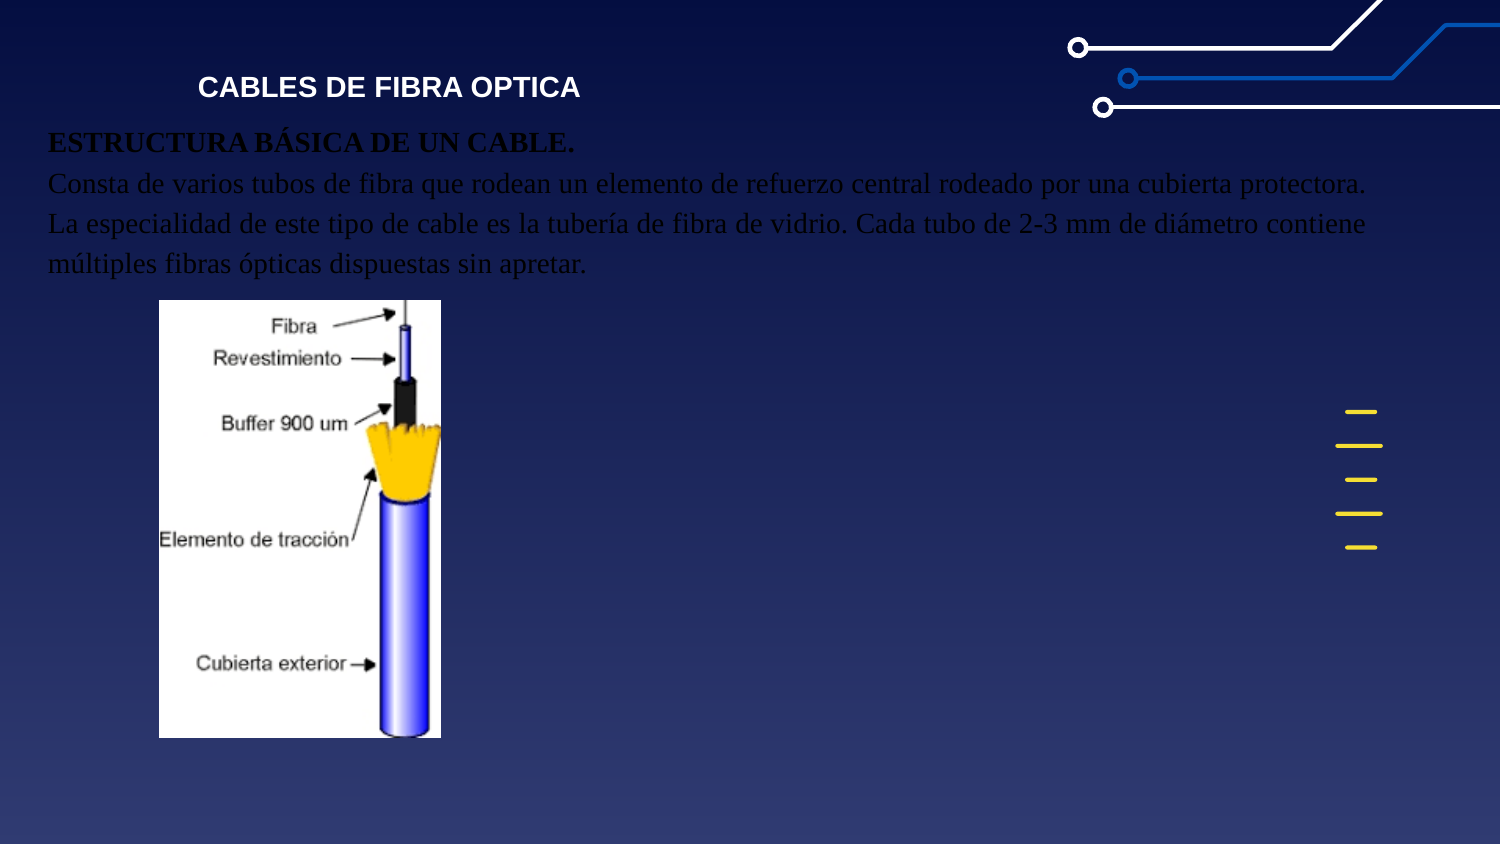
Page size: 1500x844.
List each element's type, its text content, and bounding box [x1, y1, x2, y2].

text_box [1335, 409, 1384, 550]
text_box CABLES DE FIBRA OPTICA [183, 60, 953, 111]
text_box ESTRUCTURA BÁSICA DE UN CABLE. Consta de varios tubos de fibra que rodean un elemento de refuerzo central rodeado por una cubierta protectora. La especialidad de este tipo de cable es la tubería de fibra de vidrio. Cada tubo de 2-3 mm de diámetro contiene múltiples fibras ópticas dispuestas sin apretar. [33, 111, 1383, 287]
picture [159, 300, 441, 738]
